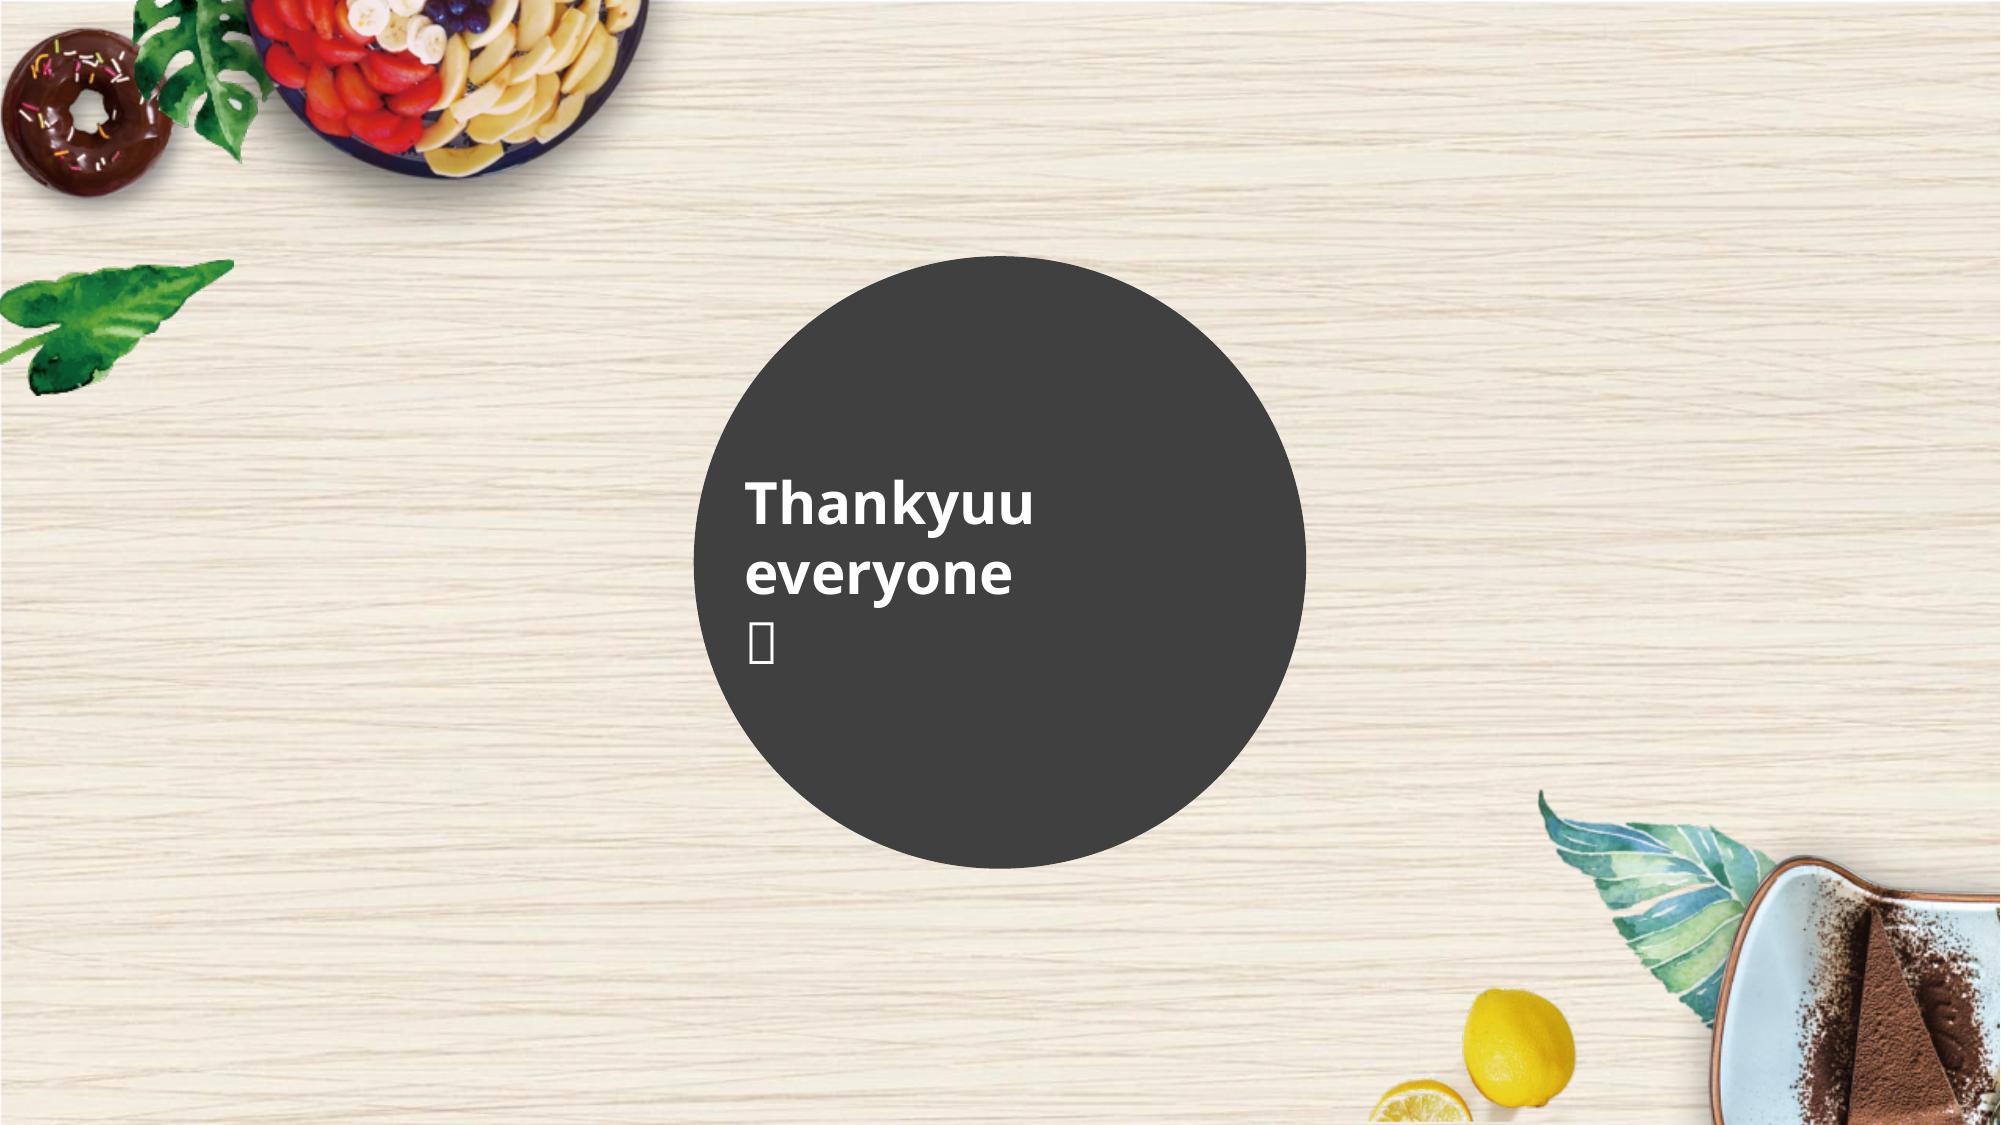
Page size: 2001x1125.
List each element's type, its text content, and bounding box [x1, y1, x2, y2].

text_box Thankyuu everyone  [730, 458, 1284, 684]
text_box [692, 255, 1308, 870]
picture [0, 0, 2001, 1125]
